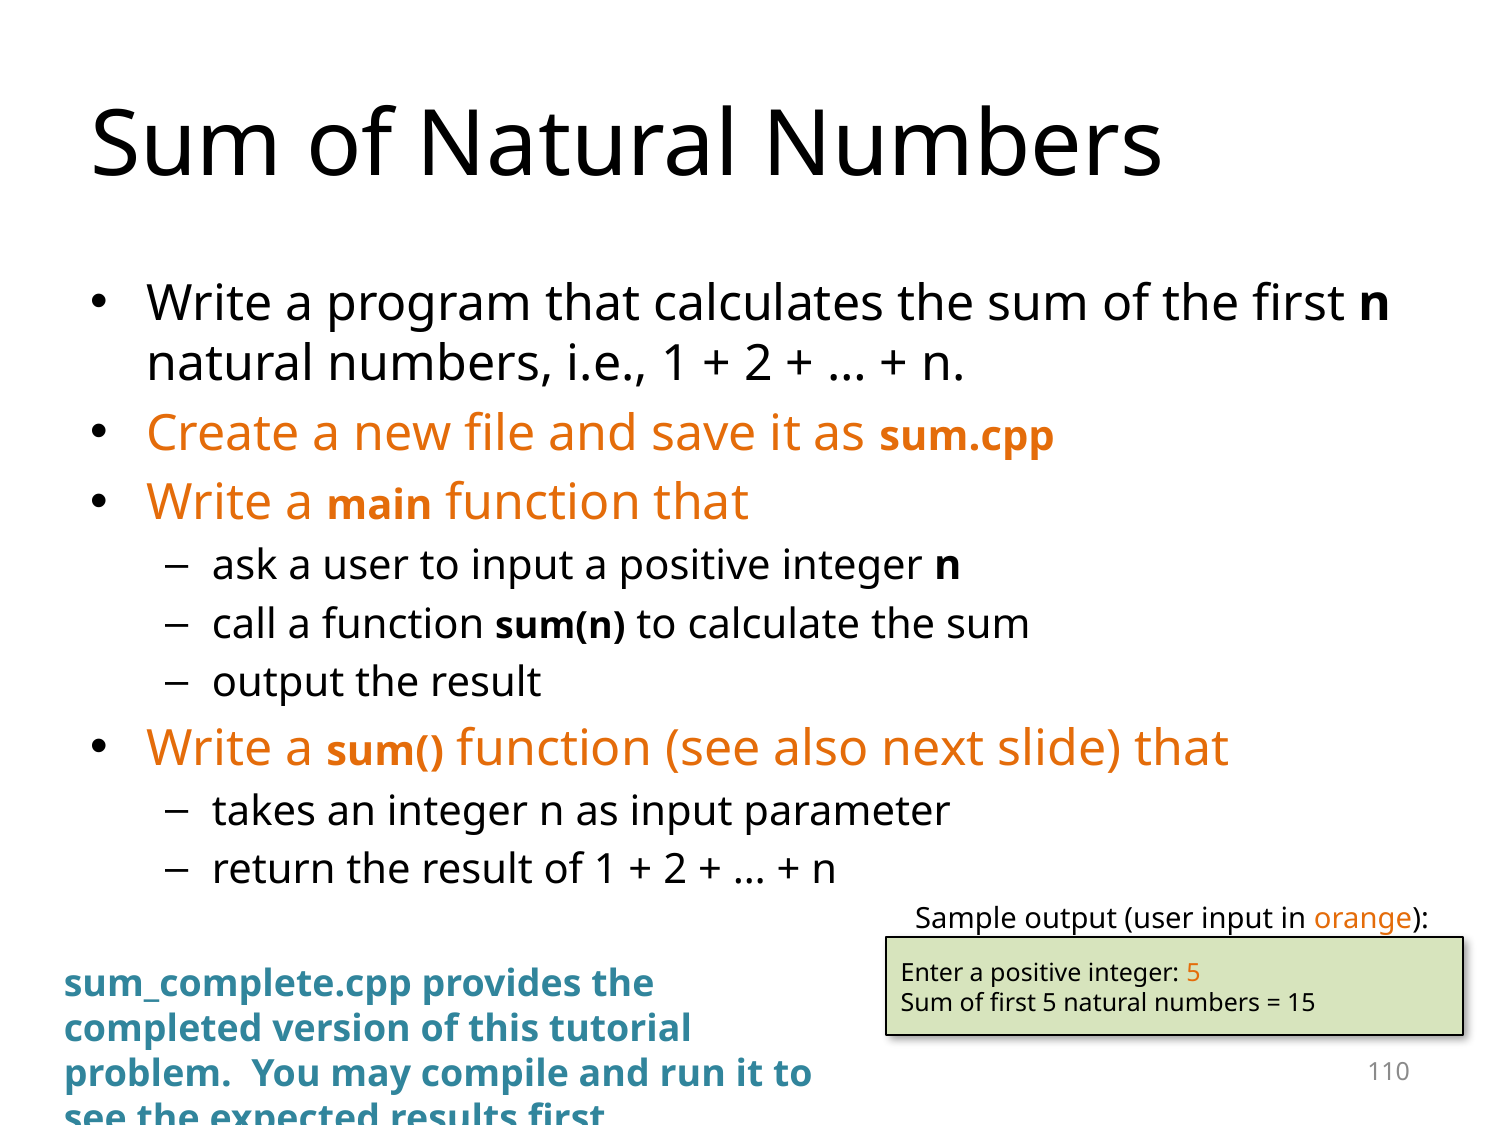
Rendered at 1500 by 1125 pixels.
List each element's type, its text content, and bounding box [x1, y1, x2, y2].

list Write a program that calculates the sum of the first n natural numbers, i.e., 1 + 2 + … + n. Create a new file and save it as sum.cpp Write a main function that ask a user to input a positive integer n call a function sum(n) to calculate the sum output the result Write a sum() function (see also next slide) that takes an integer n as input parameter return the result of 1 + 2 + … + n [75, 262, 1425, 1005]
slide_number 110 [1074, 1046, 1425, 1103]
title Sum of Natural Numbers [75, 45, 1425, 233]
text_box Enter a positive integer: 5 Sum of first 5 natural numbers = 15 [885, 936, 1464, 1036]
text_box sum_complete.cpp provides the completed version of this tutorial problem. You may compile and run it to see the expected results first. [49, 951, 848, 1125]
text_box Sample output (user input in orange): [900, 892, 1444, 942]
